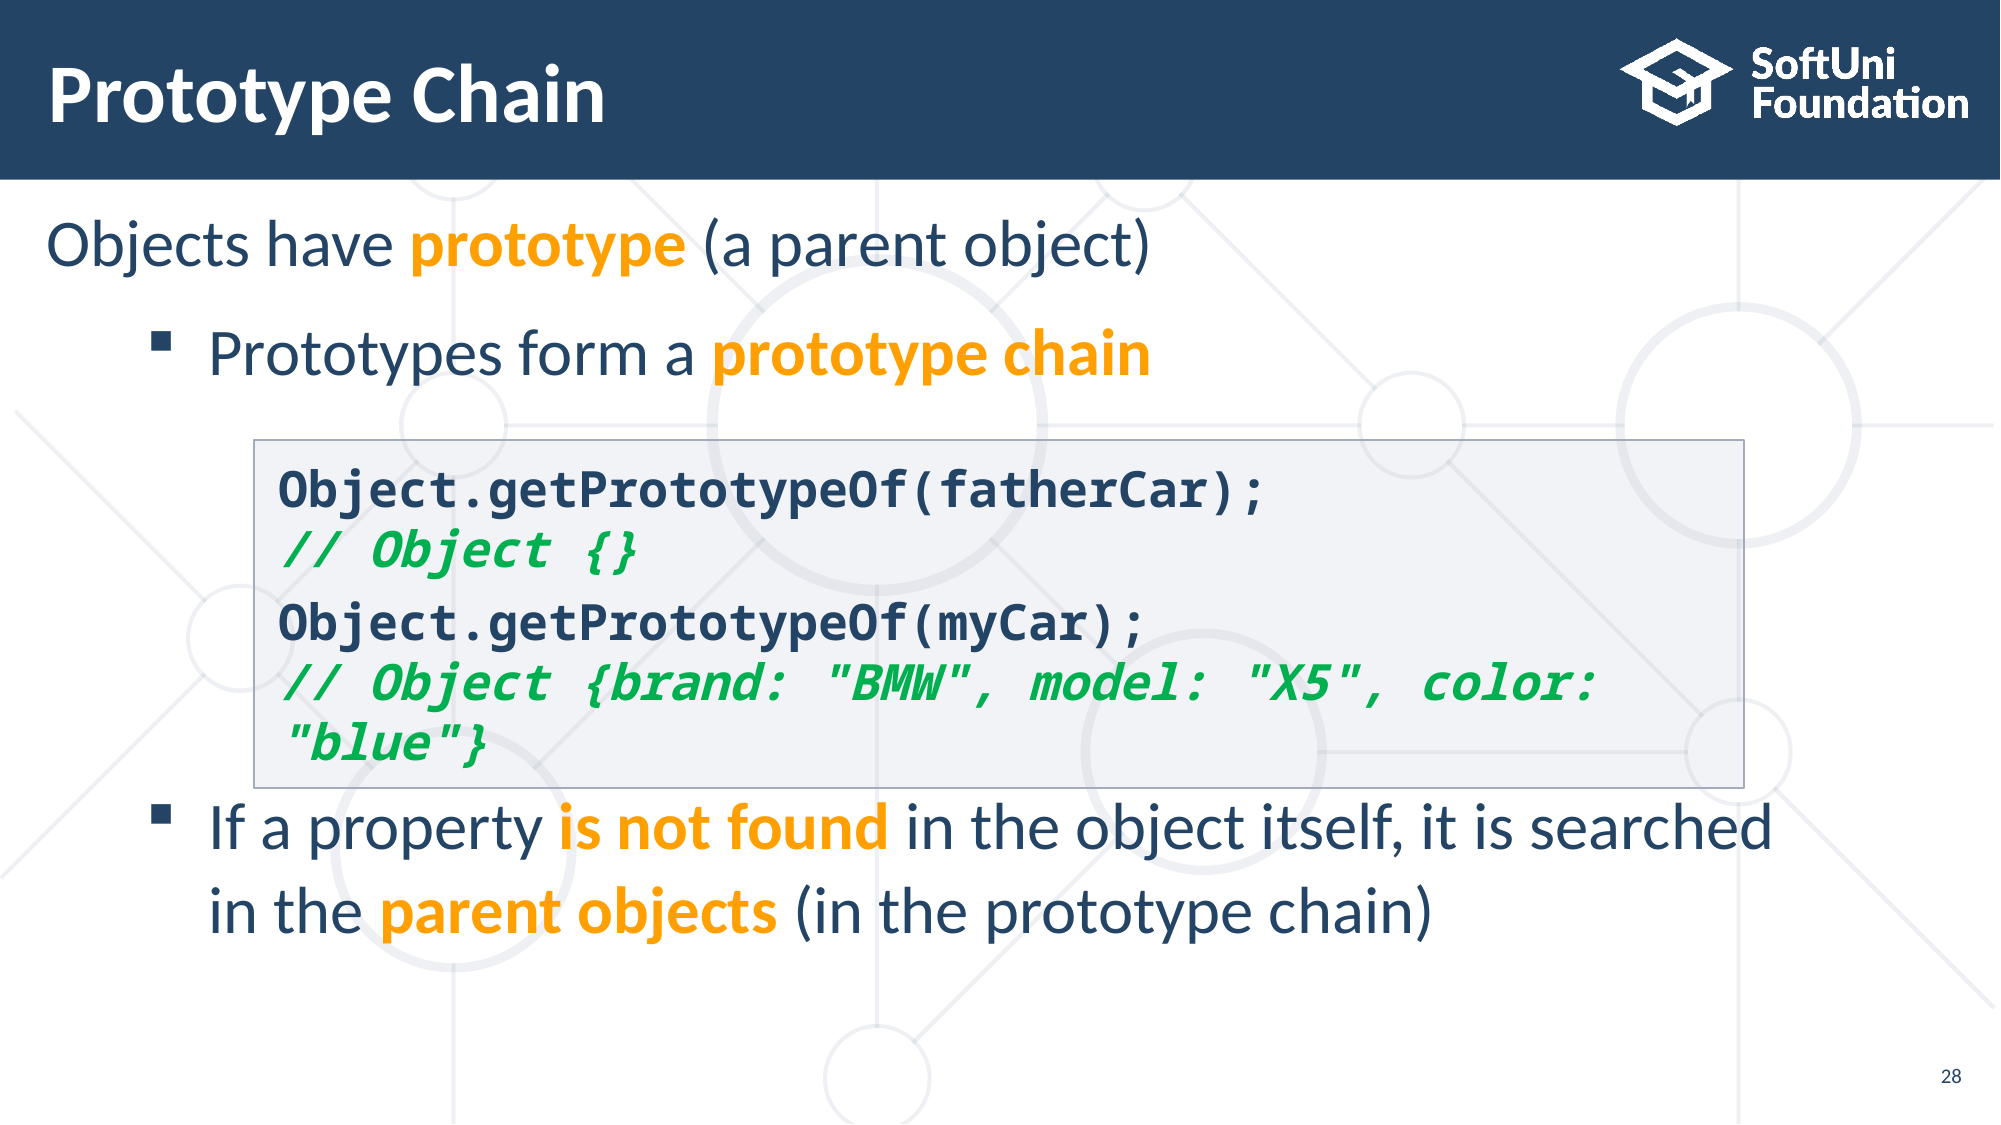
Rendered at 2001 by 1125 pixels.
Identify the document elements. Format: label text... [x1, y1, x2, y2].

text_box Objects have prototype (a parent object) Prototypes form a prototype chain If a property is not found in the object itself, it is searched in the parent objects (in the prototype chain) [31, 188, 1968, 1103]
title Prototype Chain [31, 16, 1591, 162]
text_box Object.getPrototypeOf(fatherCar); // Object {} Object.getPrototypeOf(myCar); // Object {brand: "BMW", model: "X5", color: "blue"} [254, 440, 1745, 788]
picture [1619, 38, 1968, 126]
